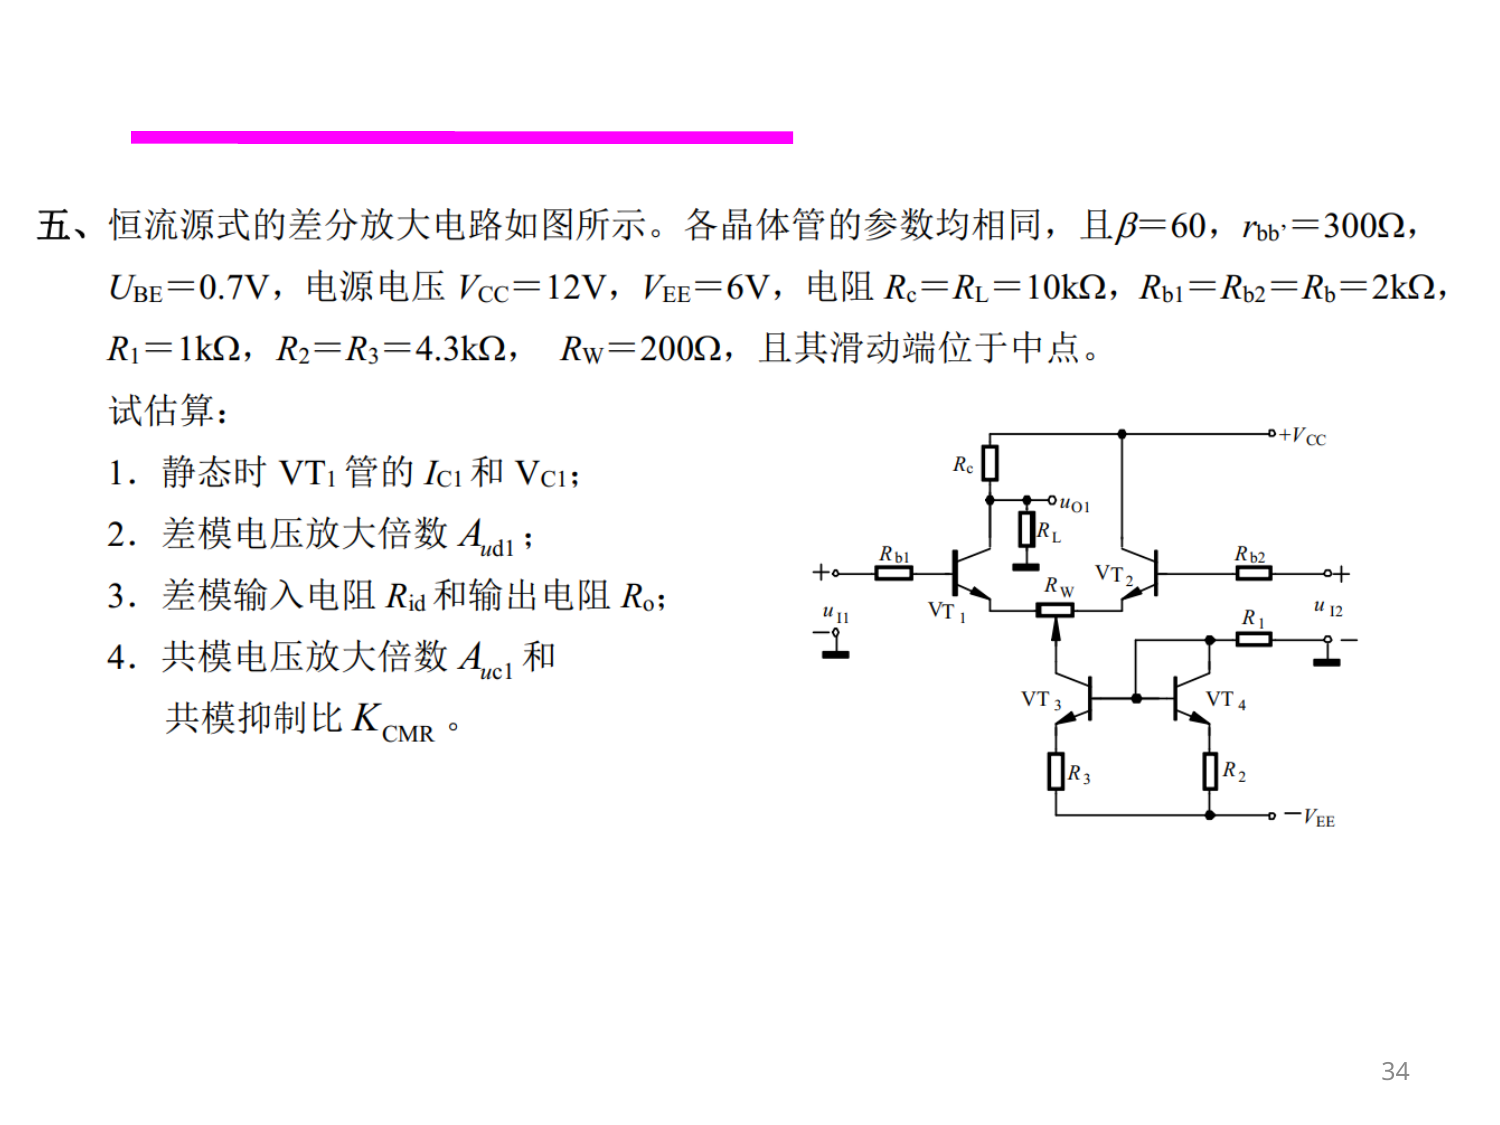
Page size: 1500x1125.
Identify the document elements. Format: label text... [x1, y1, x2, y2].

picture [5, 187, 1483, 859]
slide_number 34 [1074, 1042, 1425, 1103]
